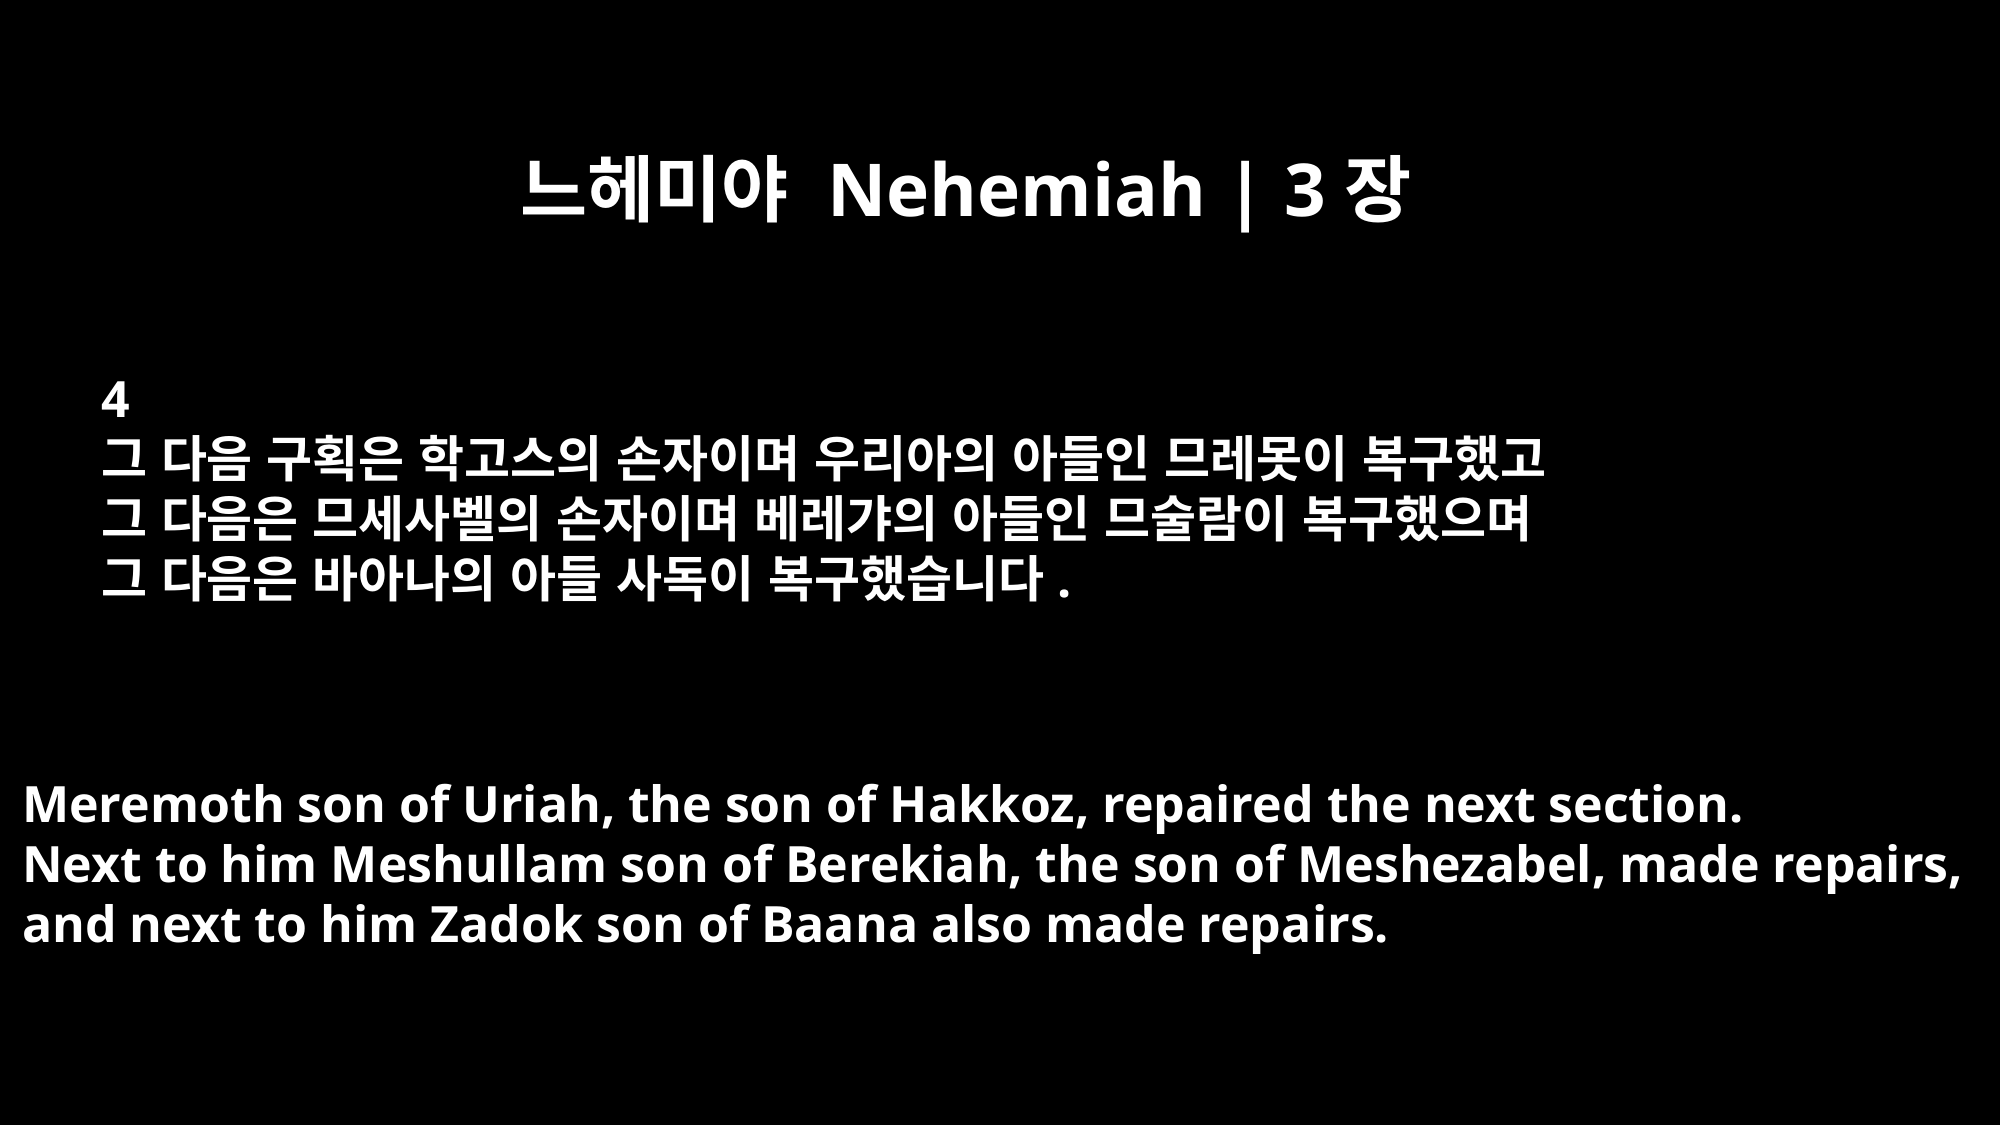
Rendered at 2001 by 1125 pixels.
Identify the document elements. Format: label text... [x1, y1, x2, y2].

text_box 느헤미야 Nehemiah | 3장 [505, 136, 1427, 239]
text_box Meremoth son of Uriah, the son of Hakkoz, repaired the next section. Next to him Meshullam son of Berekiah, the son of Meshezabel, made repairs, and next to him Zadok son of Baana also made repairs. [7, 764, 1979, 960]
text_box 4 그 다음 구획은 학고스의 손자이며 우리아의 아들인 므레못이 복구했고 그 다음은 므세사벨의 손자이며 베레갸의 아들인 므술람이 복구했으며 그 다음은 바아나의 아들 사독이 복구했습니다. [86, 359, 1563, 615]
